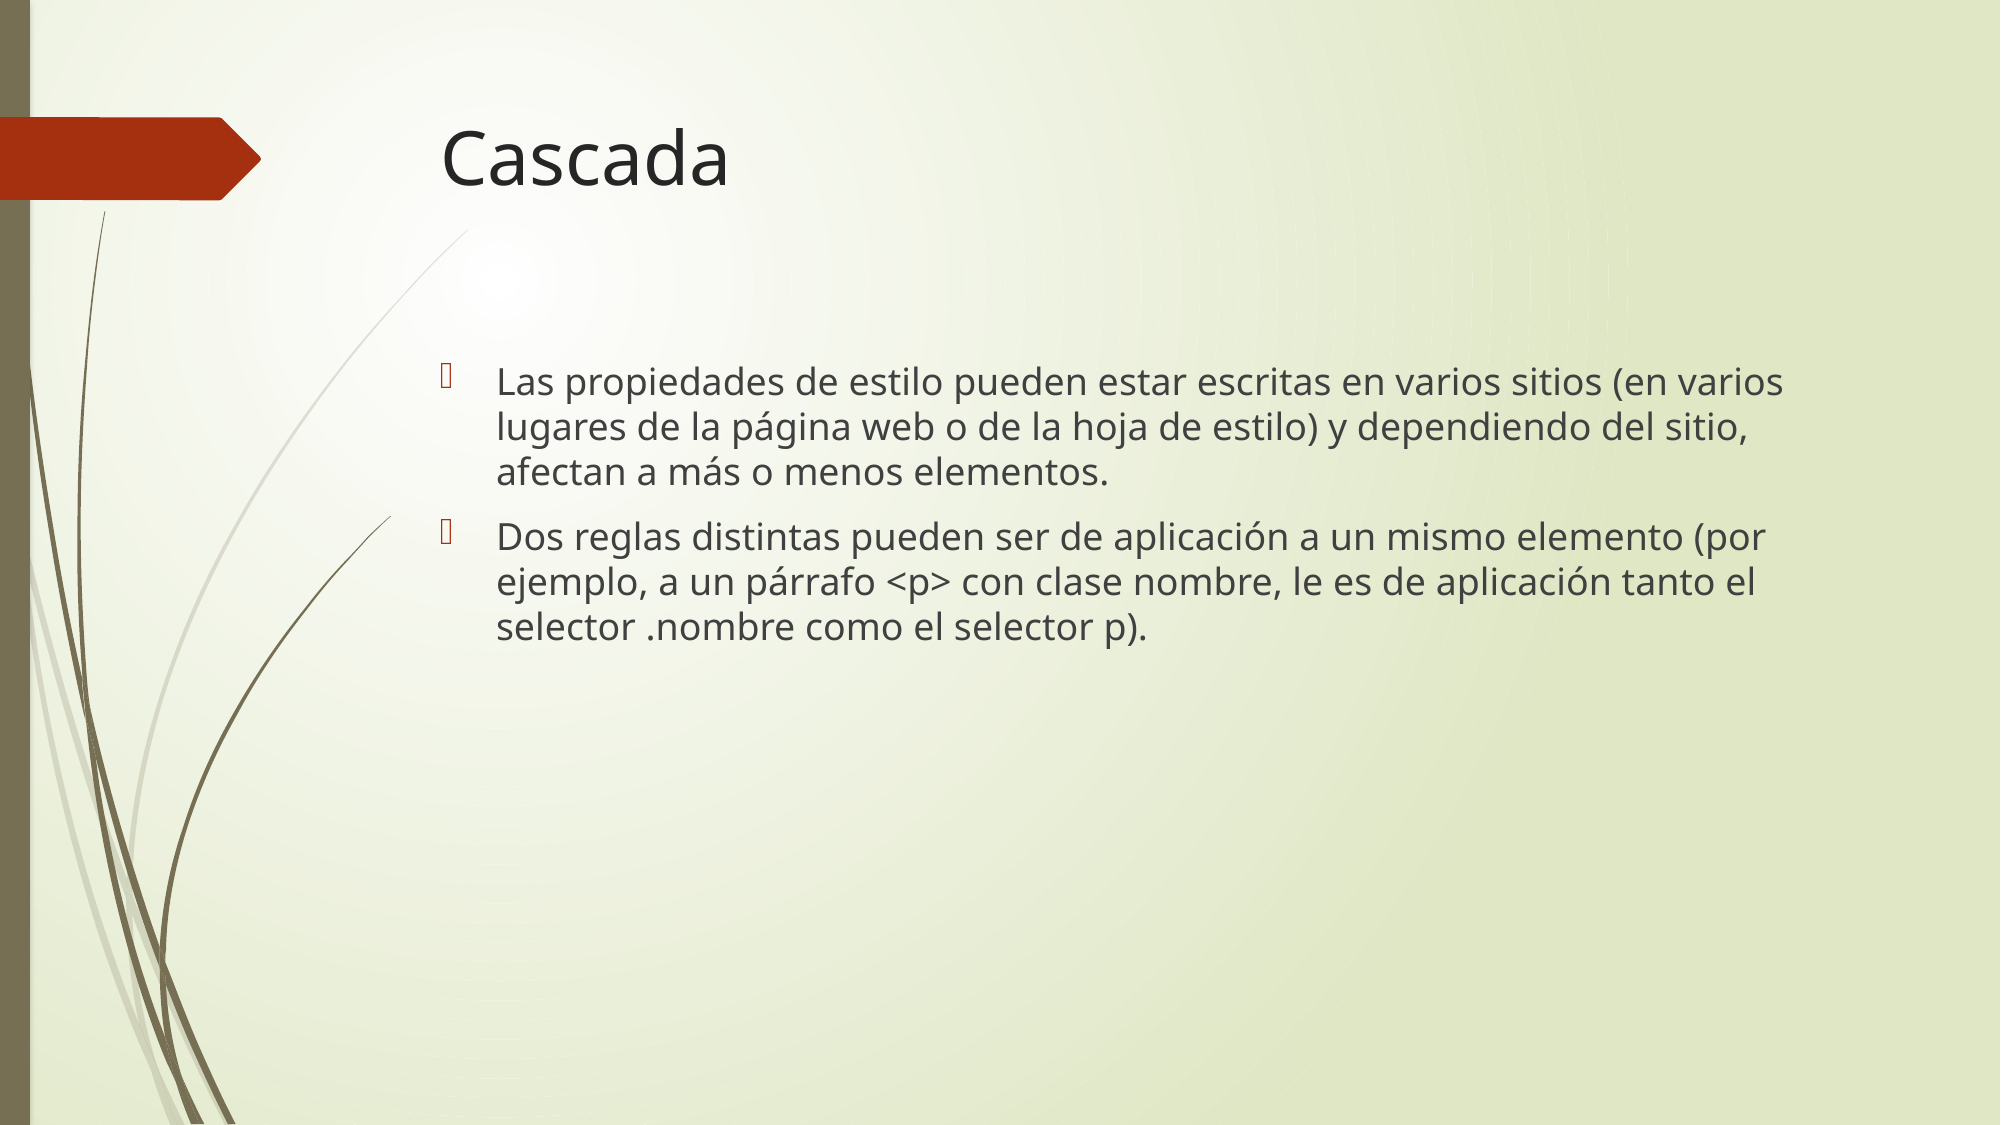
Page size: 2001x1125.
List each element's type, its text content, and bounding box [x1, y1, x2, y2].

list Las propiedades de estilo pueden estar escritas en varios sitios (en varios lugares de la página web o de la hoja de estilo) y dependiendo del sitio, afectan a más o menos elementos. Dos reglas distintas pueden ser de aplicación a un mismo elemento (por ejemplo, a un párrafo <p> con clase nombre, le es de aplicación tanto el selector .nombre como el selector p). [424, 350, 1888, 970]
title Cascada [425, 102, 1888, 313]
